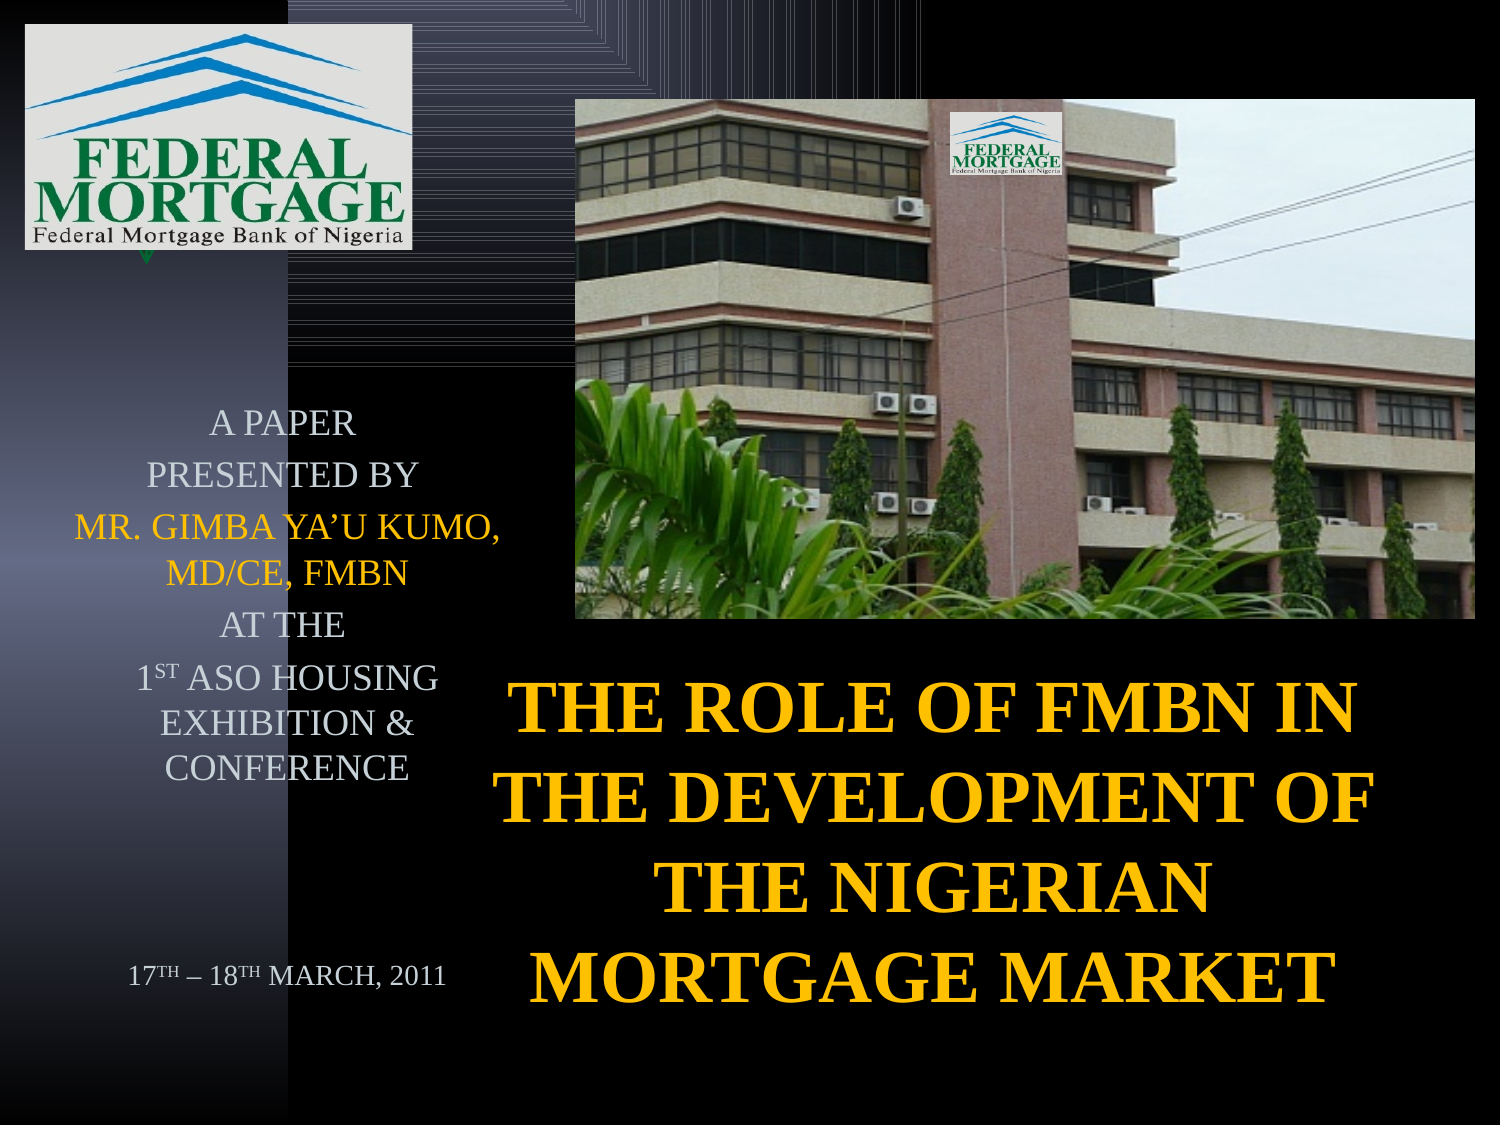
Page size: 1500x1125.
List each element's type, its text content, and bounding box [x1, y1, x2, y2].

picture [24, 24, 413, 255]
list A PAPER PRESENTED BY MR. GIMBA YA’U KUMO, MD/CE, FMBN AT THE 1ST ASO HOUSING EXHIBITION & CONFERENCE 17TH – 18TH MARCH, 2011 [24, 337, 551, 1026]
title THE ROLE OF FMBN IN THE DEVELOPMENT OF THE NIGERIAN MORTGAGE MARKET [551, 624, 1455, 1026]
picture [574, 99, 1476, 619]
